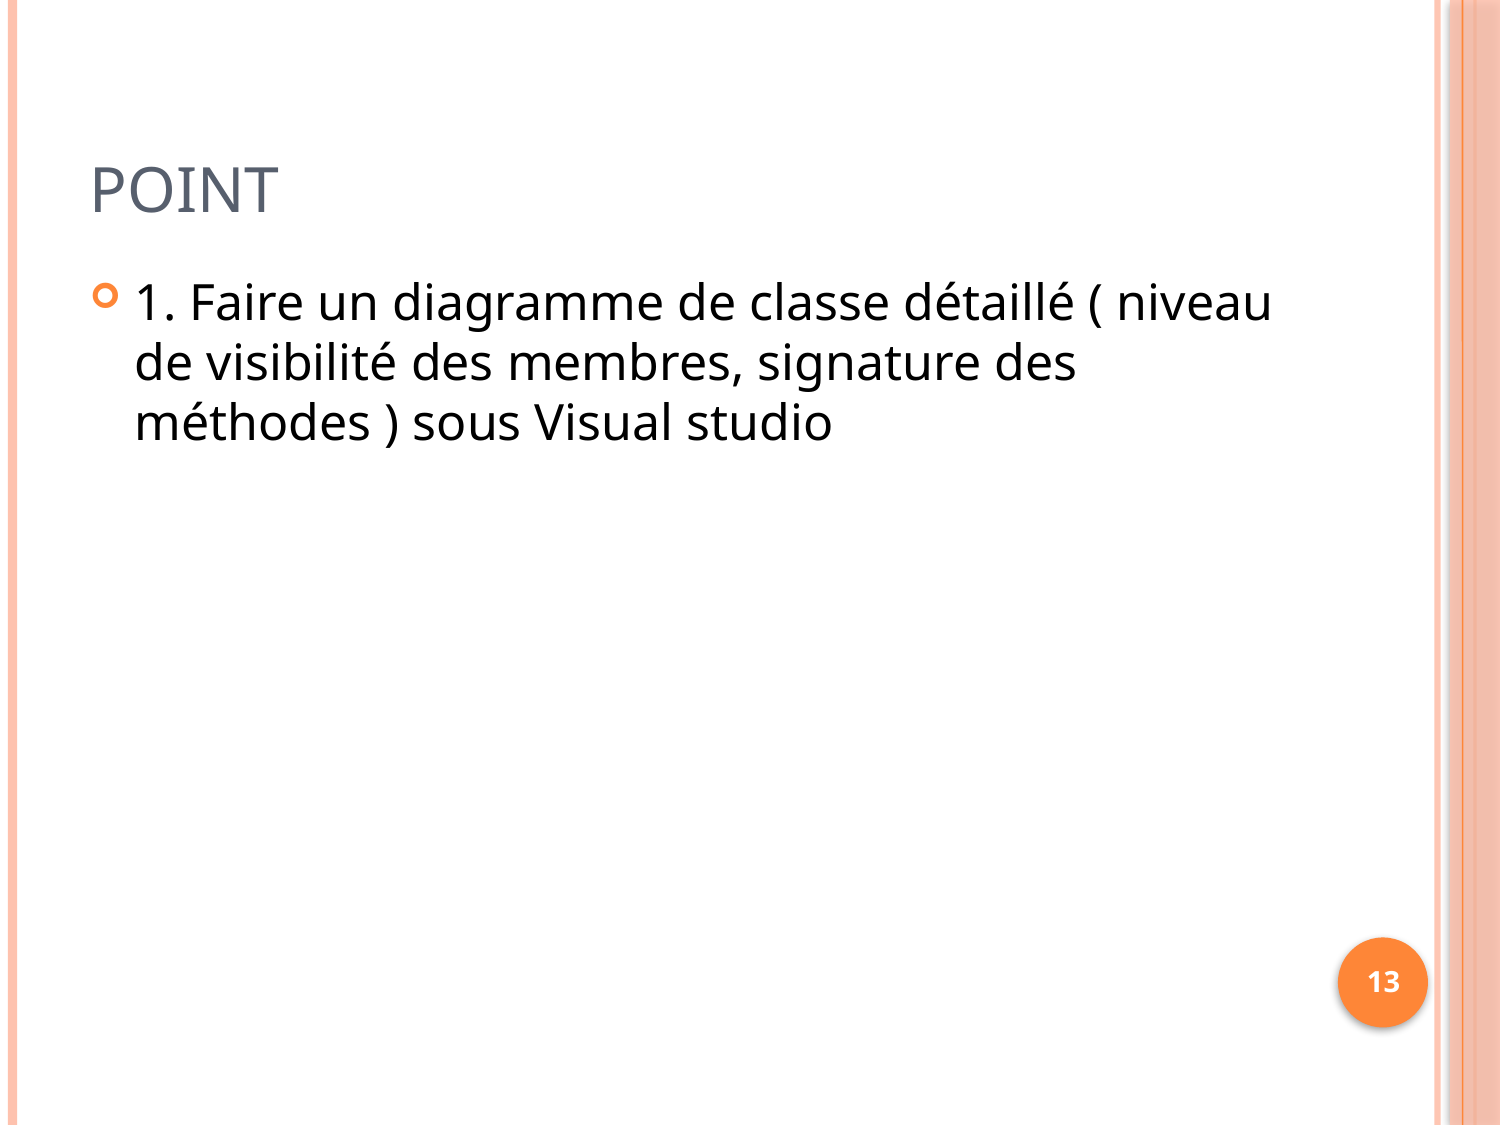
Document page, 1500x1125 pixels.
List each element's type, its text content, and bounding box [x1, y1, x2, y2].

list 1. Faire un diagramme de classe détaillé ( niveau de visibilité des membres, signature des méthodes ) sous Visual studio [75, 262, 1300, 480]
title Point [75, 45, 1300, 233]
slide_number 13 [1333, 940, 1434, 1027]
